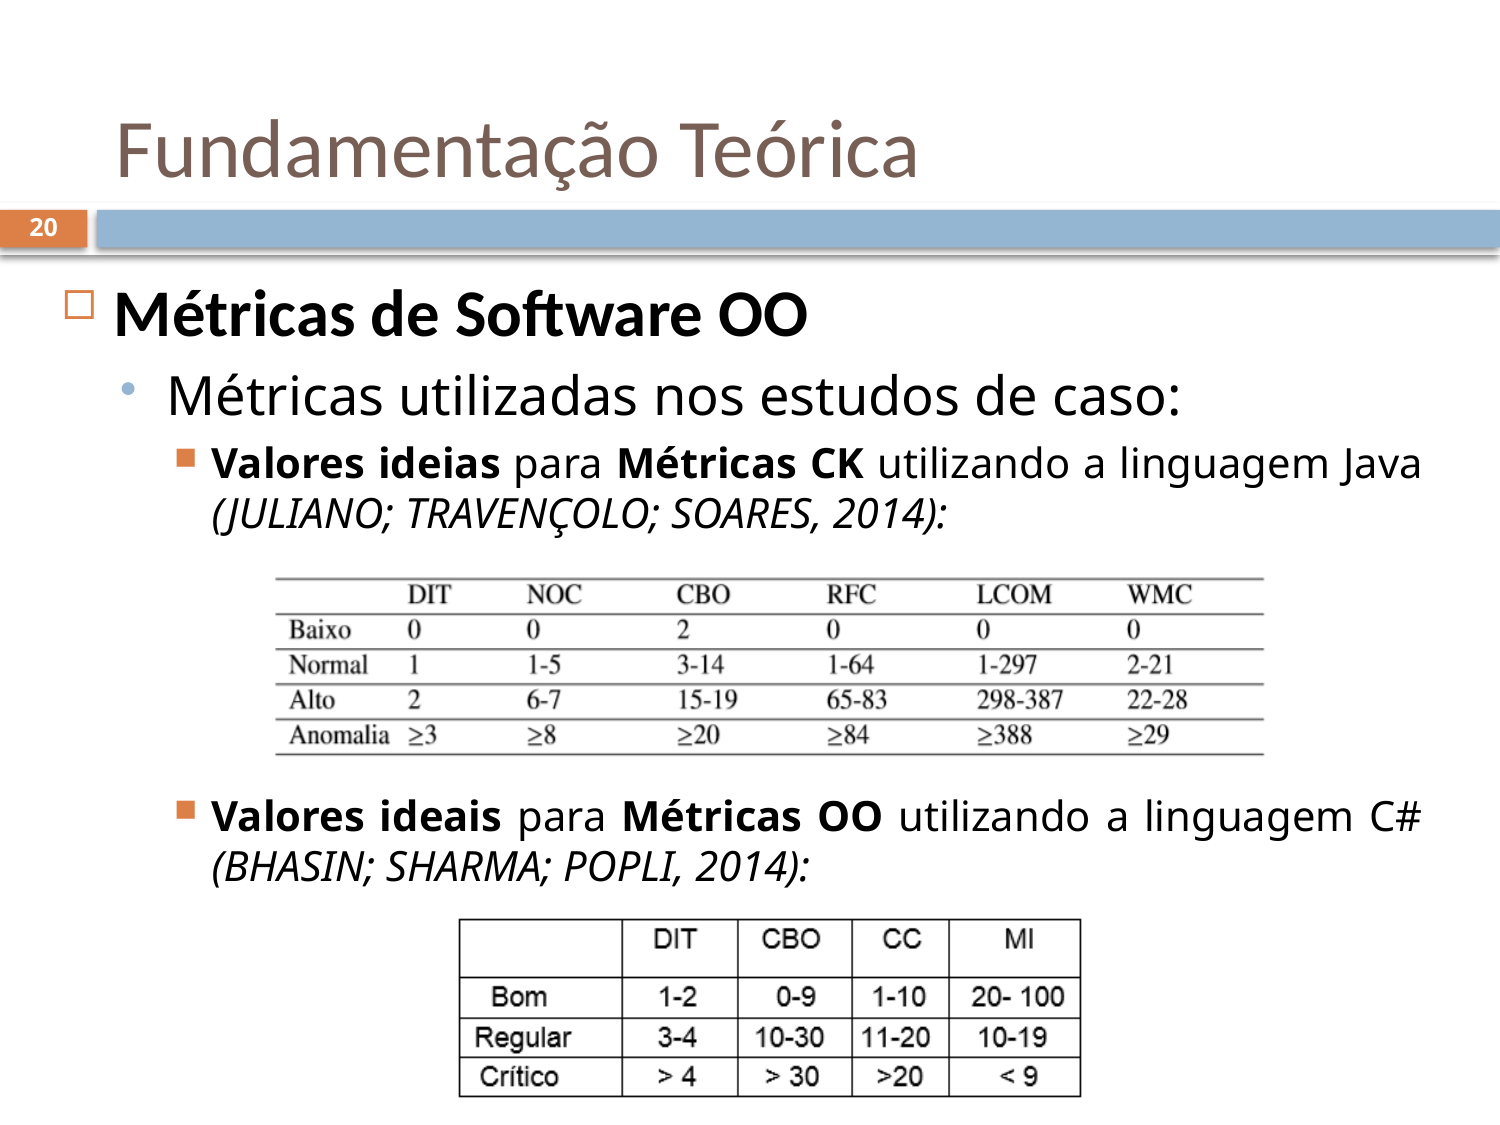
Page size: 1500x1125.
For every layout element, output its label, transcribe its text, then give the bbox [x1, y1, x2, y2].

text_box 20 [0, 208, 88, 249]
title Fundamentação Teórica [100, 37, 1439, 201]
picture [266, 566, 1272, 768]
list Métricas de Software OO Métricas utilizadas nos estudos de caso: Valores ideias para Métricas CK utilizando a linguagem Java (JULIANO; TRAVENÇOLO; SOARES, 2014): Valores ideais para Métricas OO utilizando a linguagem C# (BHASIN; SHARMA; POPLI, 2014): [46, 262, 1438, 1079]
picture [444, 904, 1094, 1110]
